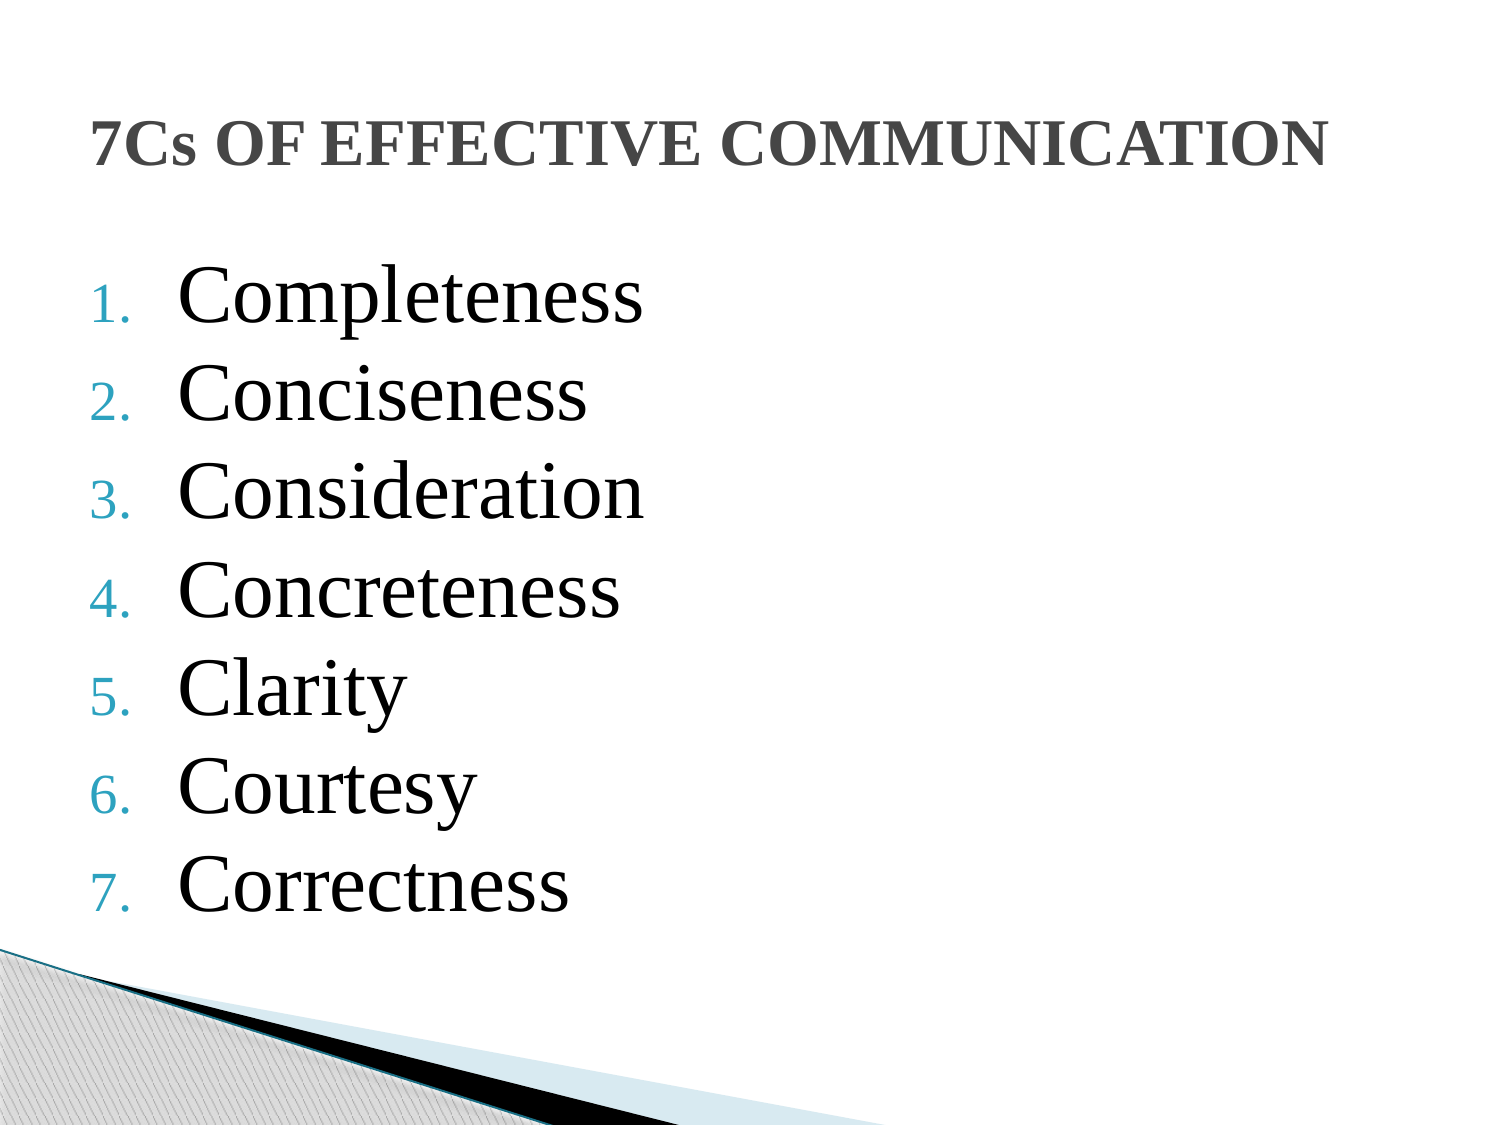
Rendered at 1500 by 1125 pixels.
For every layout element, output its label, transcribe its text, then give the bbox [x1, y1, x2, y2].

list Completeness Conciseness Consideration Concreteness Clarity Courtesy Correctness [75, 243, 1425, 986]
title 7Cs OF EFFECTIVE COMMUNICATION [75, 45, 1425, 233]
